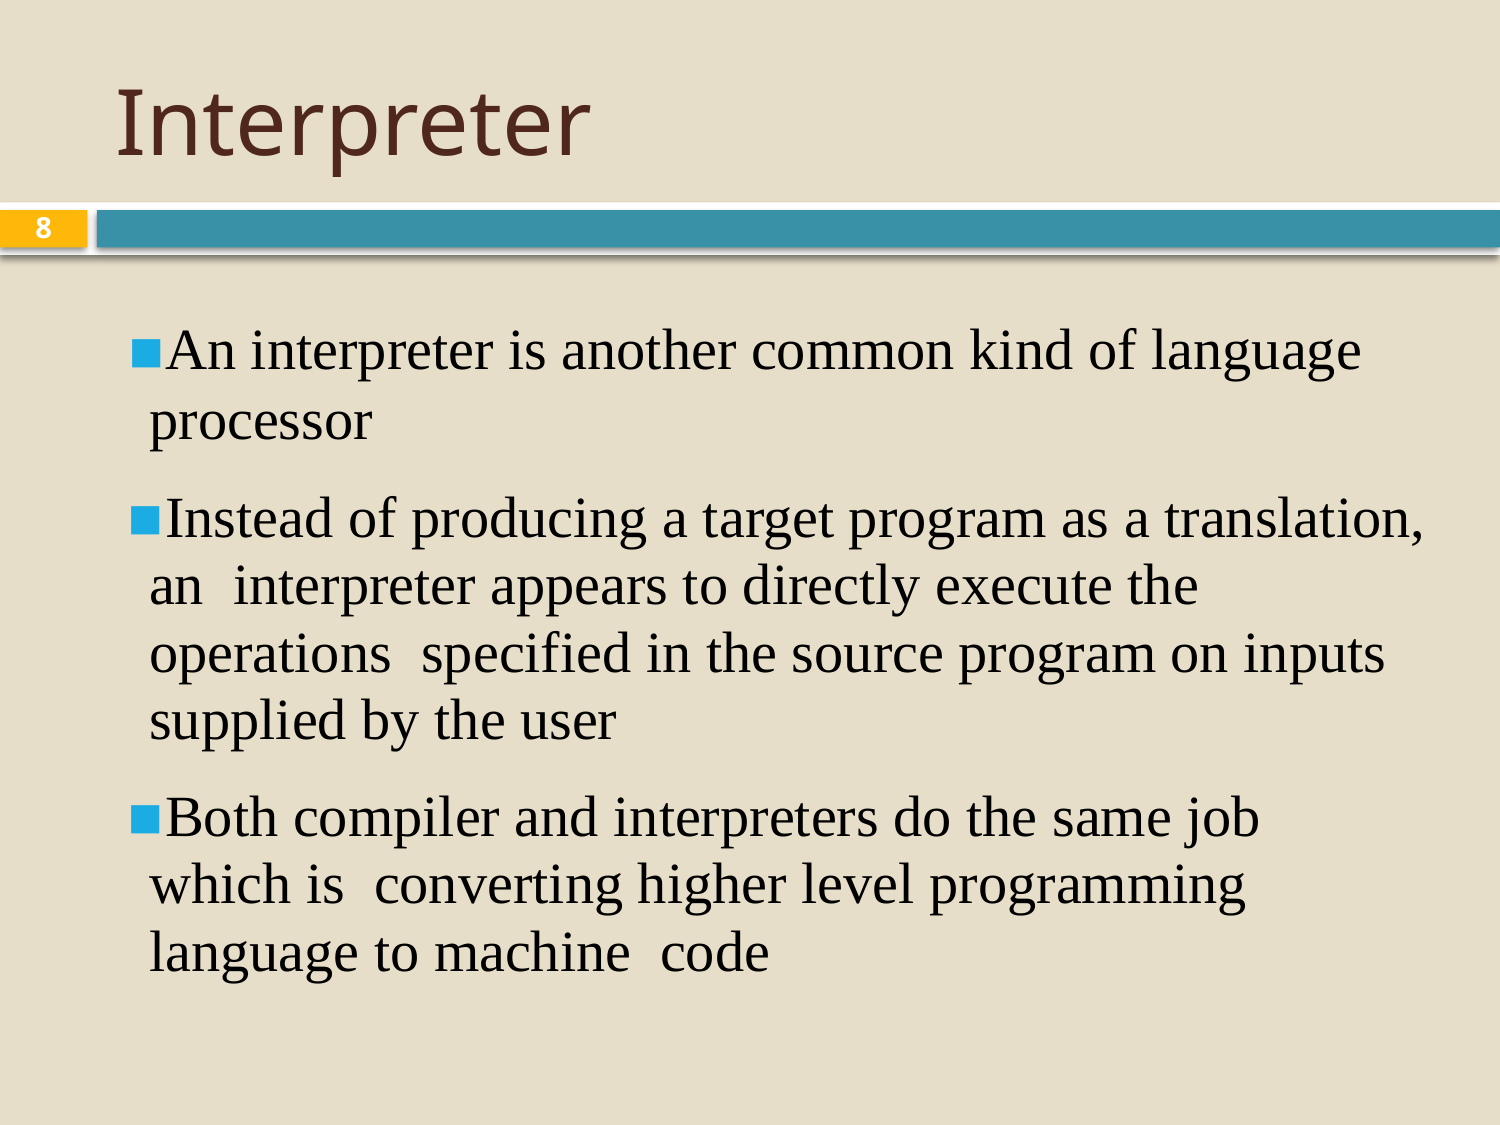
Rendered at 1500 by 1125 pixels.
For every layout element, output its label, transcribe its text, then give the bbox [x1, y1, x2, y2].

text_box An interpreter is another common kind of language processor Instead of producing a target program as a translation, an interpreter appears to directly execute the operations specified in the source program on inputs supplied by the user Both compiler and interpreters do the same job which is converting higher level programming language to machine code [125, 287, 1438, 983]
slide_number 8 [0, 208, 88, 249]
title Interpreter [100, 37, 1438, 200]
